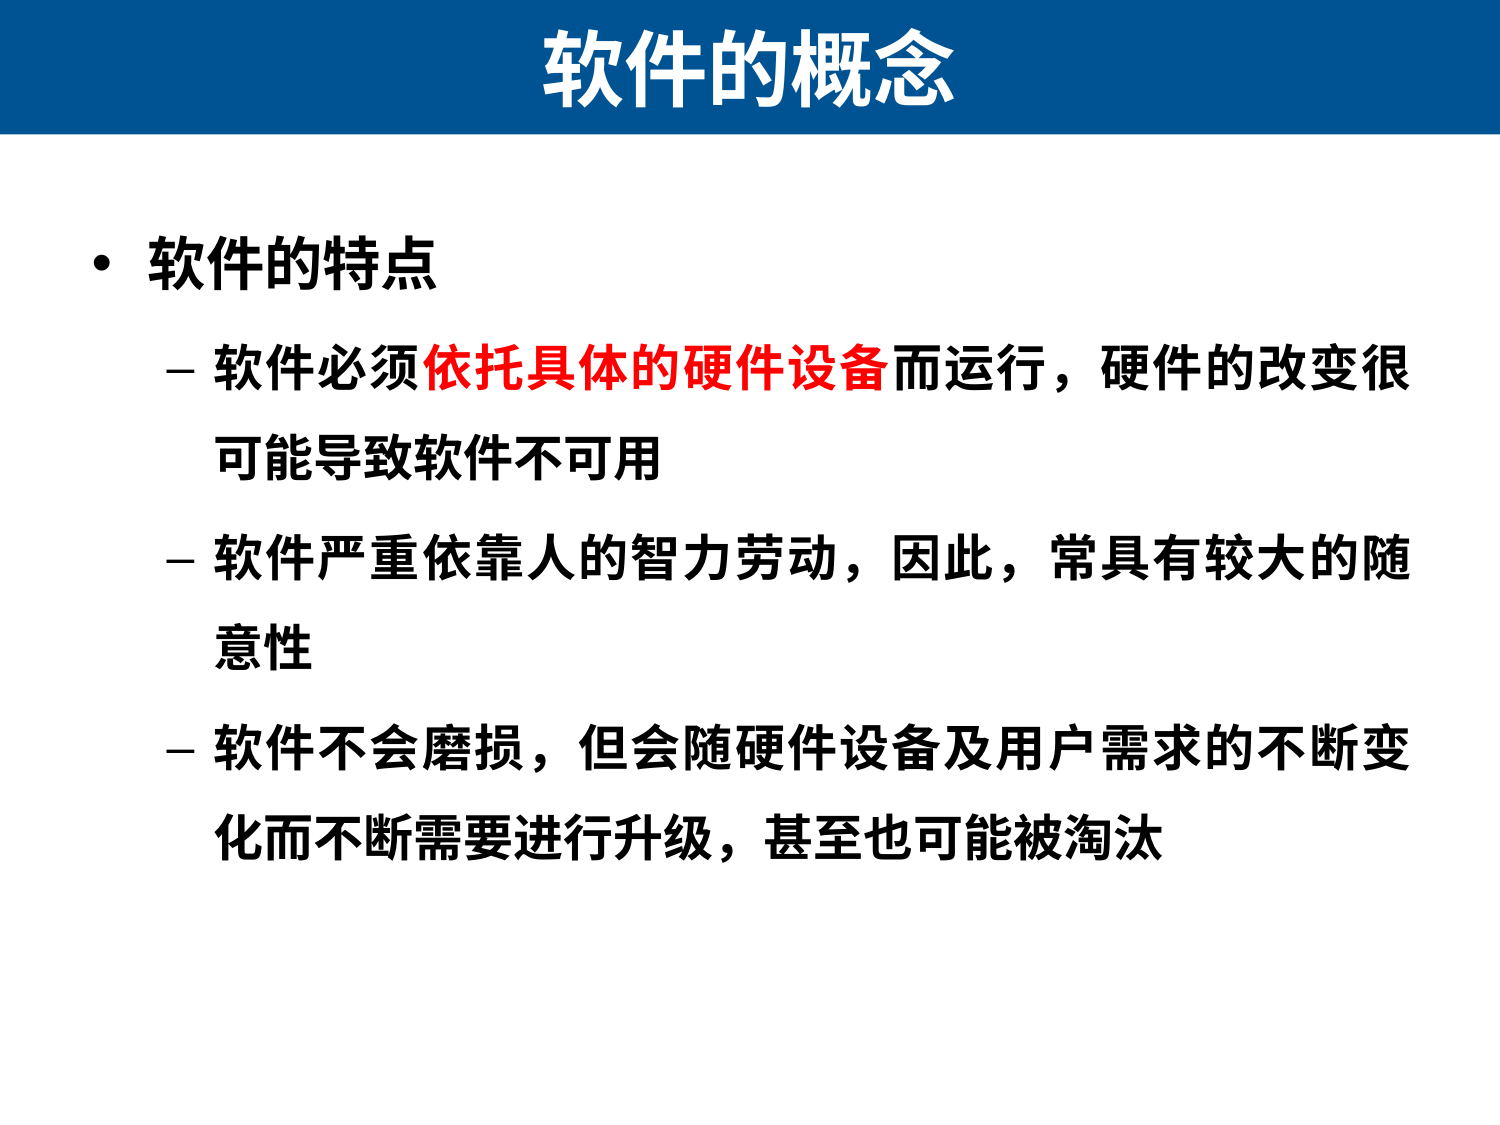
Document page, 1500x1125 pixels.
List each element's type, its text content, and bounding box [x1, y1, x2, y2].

title 软件的概念 [0, 0, 1500, 135]
list 软件的特点 软件必须依托具体的硬件设备而运行，硬件的改变很可能导致软件不可用 软件严重依靠人的智力劳动，因此，常具有较大的随意性 软件不会磨损，但会随硬件设备及用户需求的不断变化而不断需要进行升级，甚至也可能被淘汰 [76, 184, 1427, 927]
